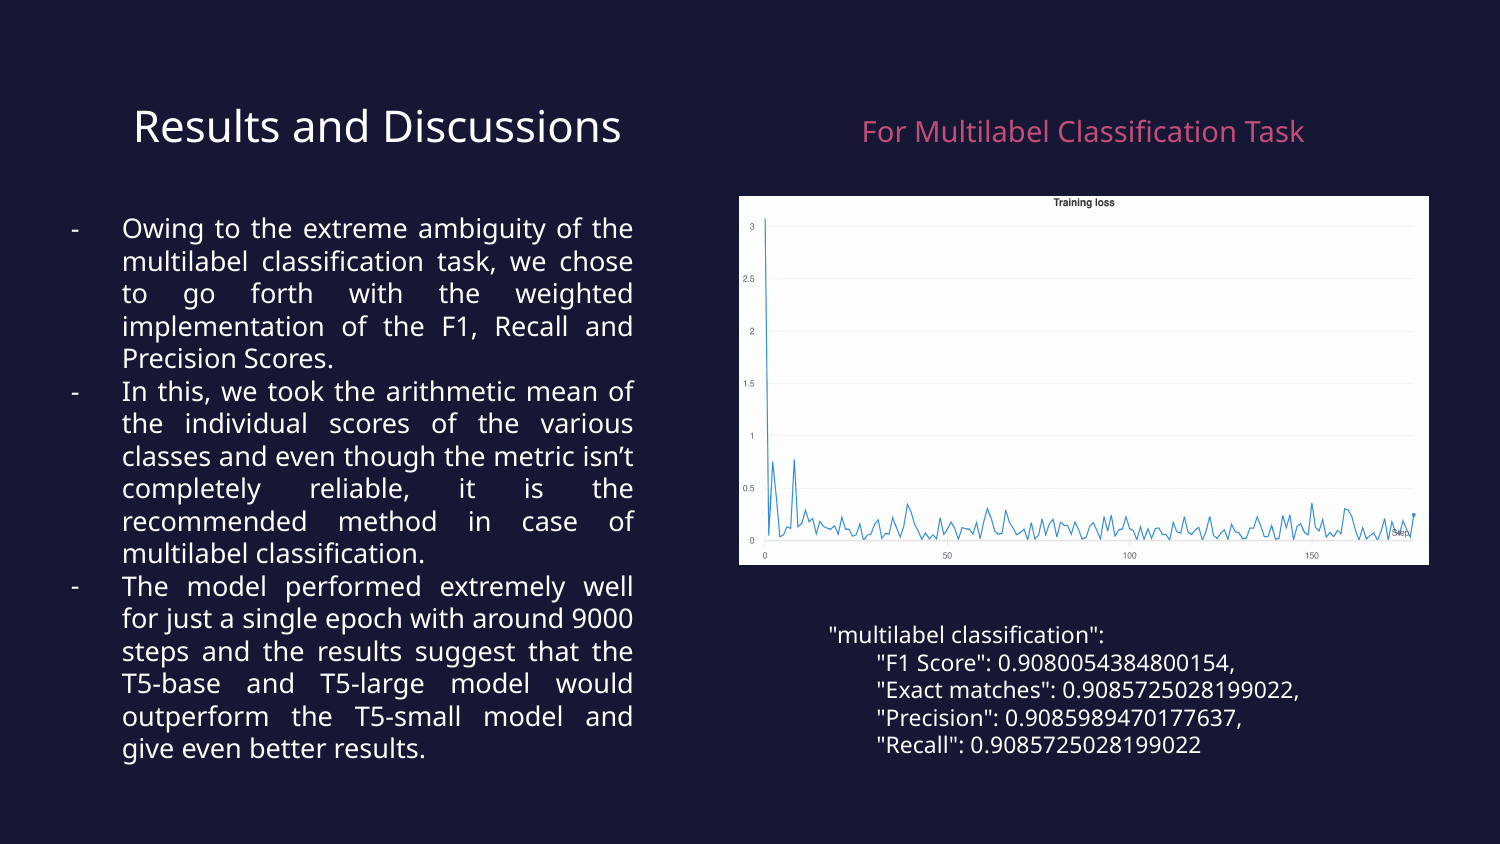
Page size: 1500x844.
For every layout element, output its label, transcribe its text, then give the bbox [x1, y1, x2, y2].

text_box Owing to the extreme ambiguity of the multilabel classification task, we chose to go forth with the weighted implementation of the F1, Recall and Precision Scores. In this, we took the arithmetic mean of the individual scores of the various classes and even though the metric isn’t completely reliable, it is the recommended method in case of multilabel classification. The model performed extremely well for just a single epoch with around 9000 steps and the results suggest that the T5-base and T5-large model would outperform the T5-small model and give even better results. [31, 196, 649, 780]
text_box For Multilabel Classification Task [846, 98, 1321, 164]
picture [739, 196, 1429, 566]
title Results and Discussions [132, 97, 1367, 180]
text_box "multilabel classification": "F1 Score": 0.9080054384800154, "Exact matches": 0.9085725028199022, "Precision": 0.9085989470177637, "Recall": 0.9085725028199022 [813, 605, 1355, 774]
